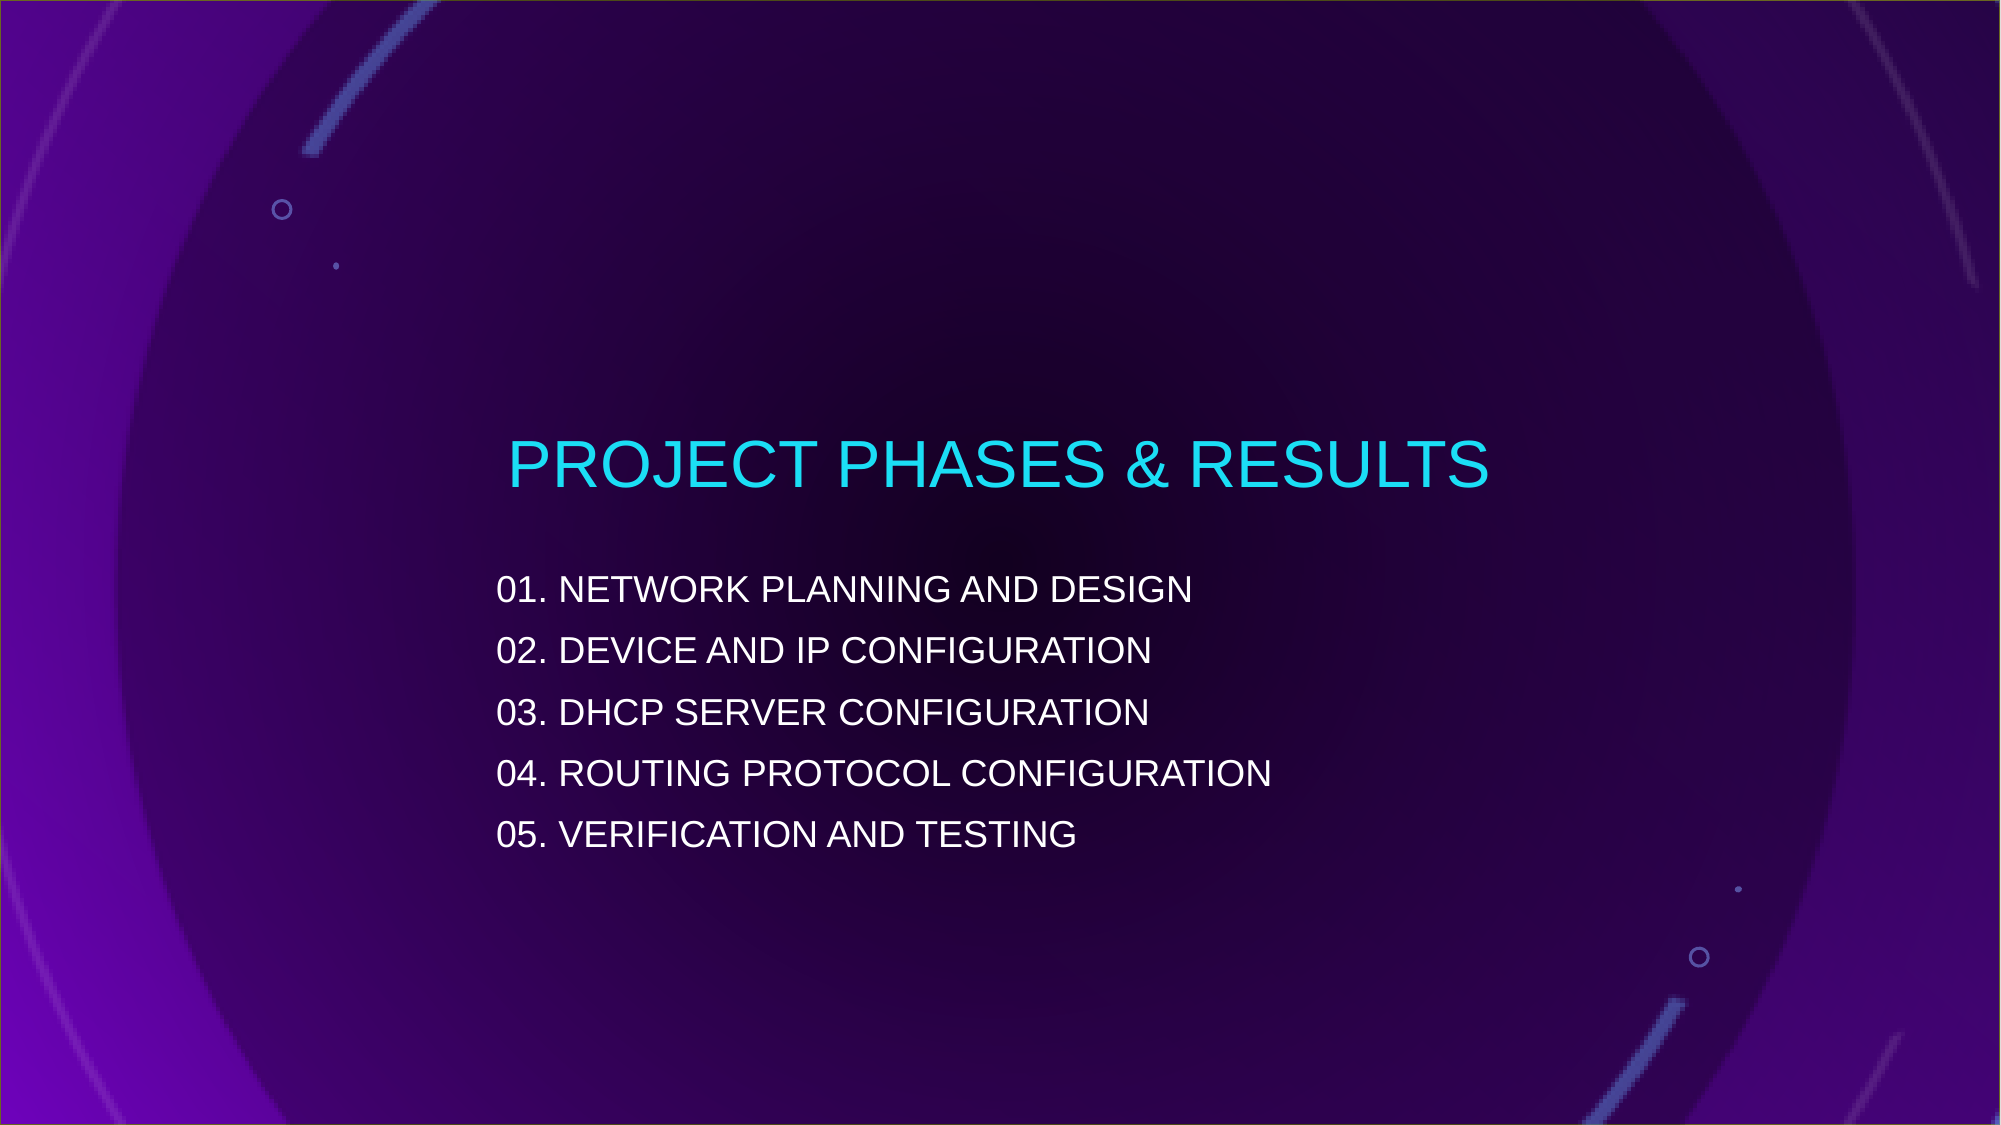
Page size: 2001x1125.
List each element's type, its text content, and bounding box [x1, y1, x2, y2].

picture [0, 0, 2000, 1125]
subtitle 01. NETWORK PLANNING AND DESIGN 02. DEVICE AND IP CONFIGURATION 03. DHCP SERVER CONFIGURATION 04. ROUTING PROTOCOL CONFIGURATION 05. VERIFICATION AND TESTING [481, 562, 1519, 898]
title PROJECT PHASES & RESULTS [481, 0, 1519, 510]
